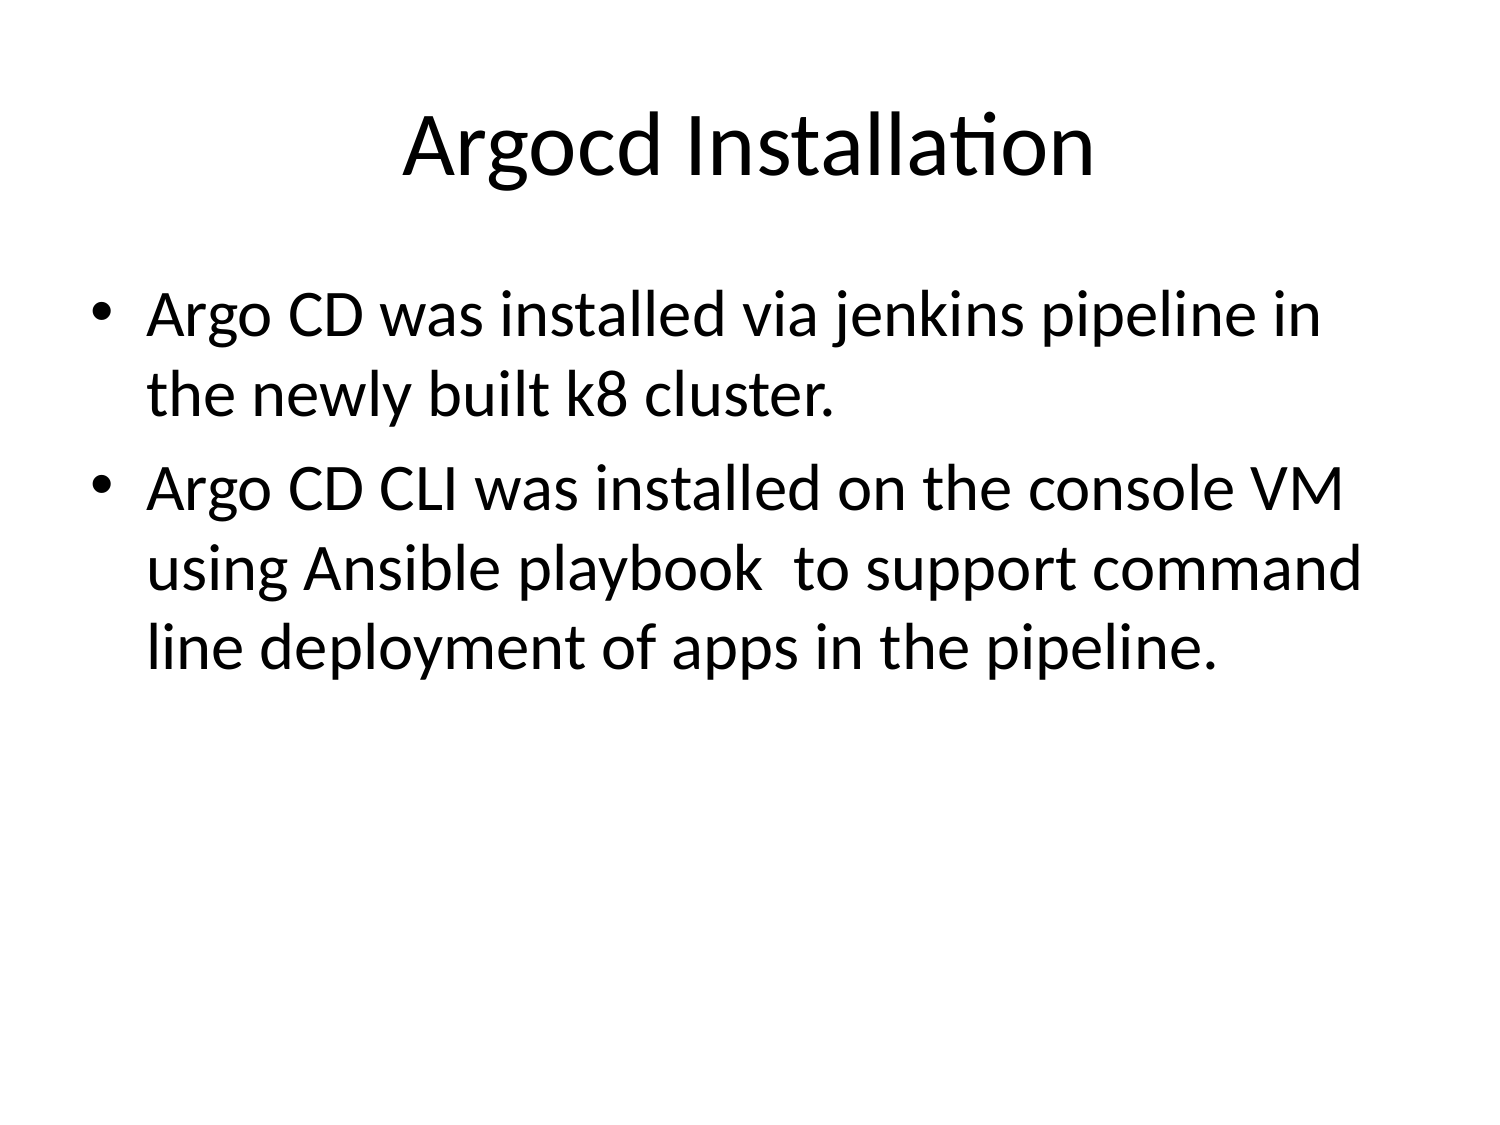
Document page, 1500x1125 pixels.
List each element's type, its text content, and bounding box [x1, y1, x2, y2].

list Argo CD was installed via jenkins pipeline in the newly built k8 cluster. Argo CD CLI was installed on the console VM using Ansible playbook to support command line deployment of apps in the pipeline. [75, 262, 1425, 1005]
title Argocd Installation [75, 45, 1425, 233]
